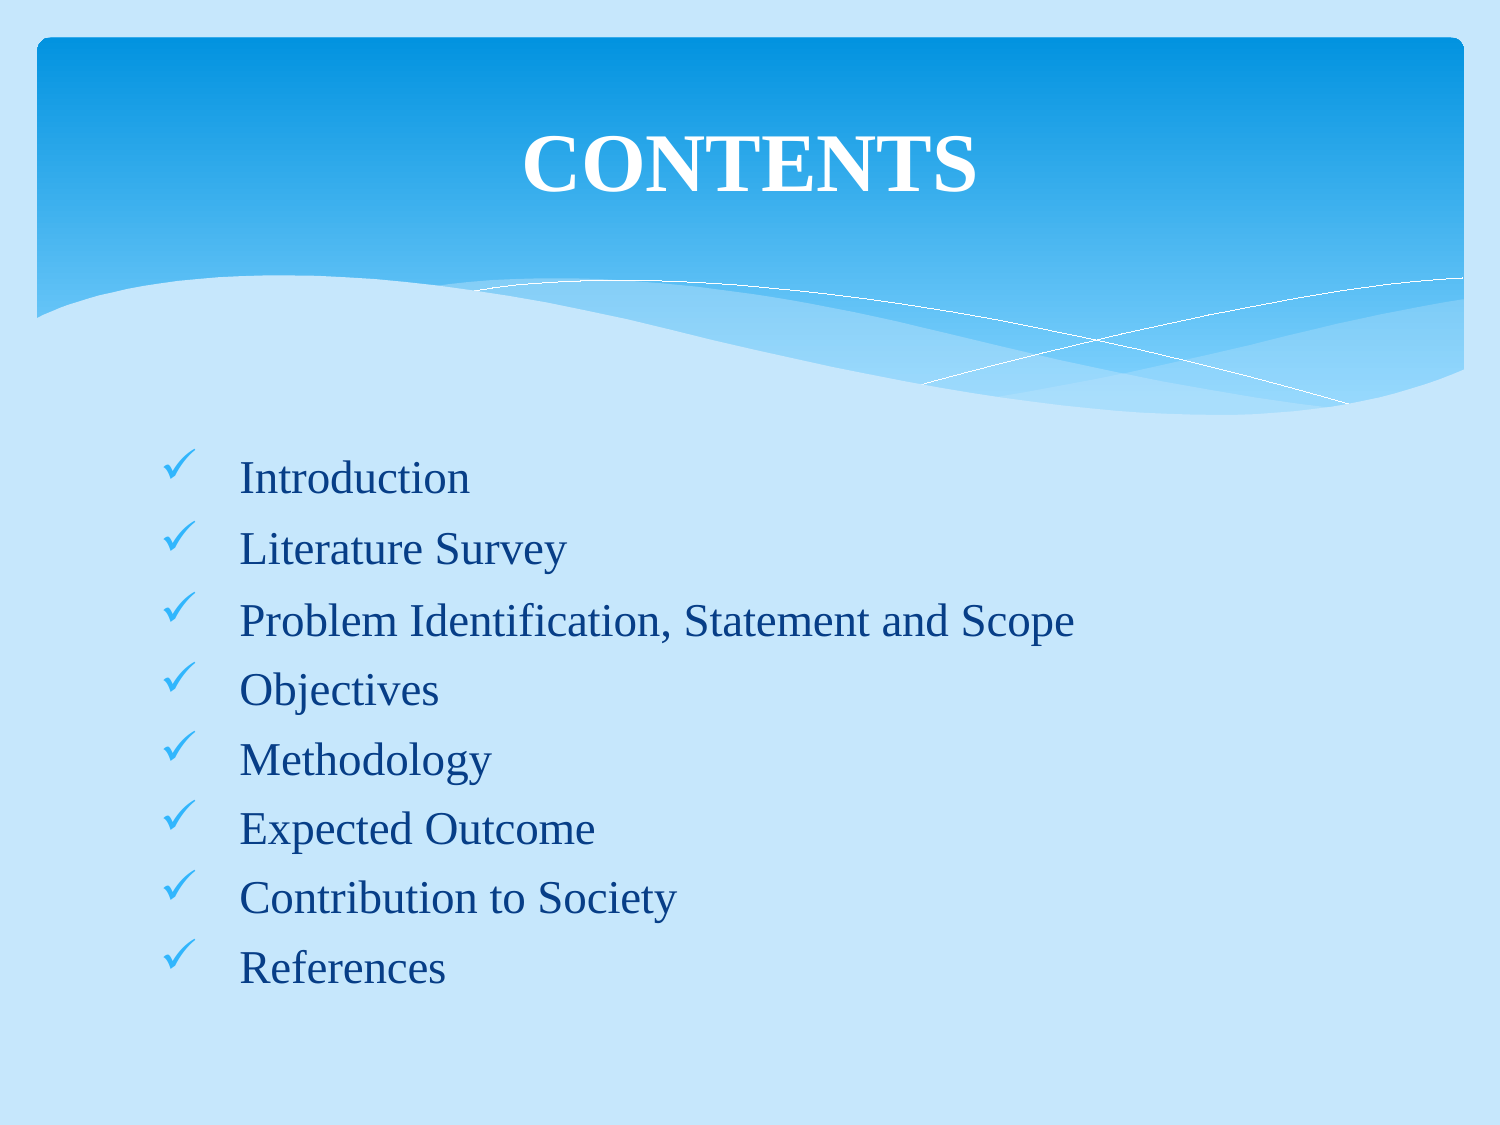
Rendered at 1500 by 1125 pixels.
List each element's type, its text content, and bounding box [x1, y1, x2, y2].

title CONTENTS [75, 55, 1425, 261]
list Introduction Literature Survey Problem Identification, Statement and Scope Objectives Methodology Expected Outcome Contribution to Society References [143, 438, 1359, 1005]
